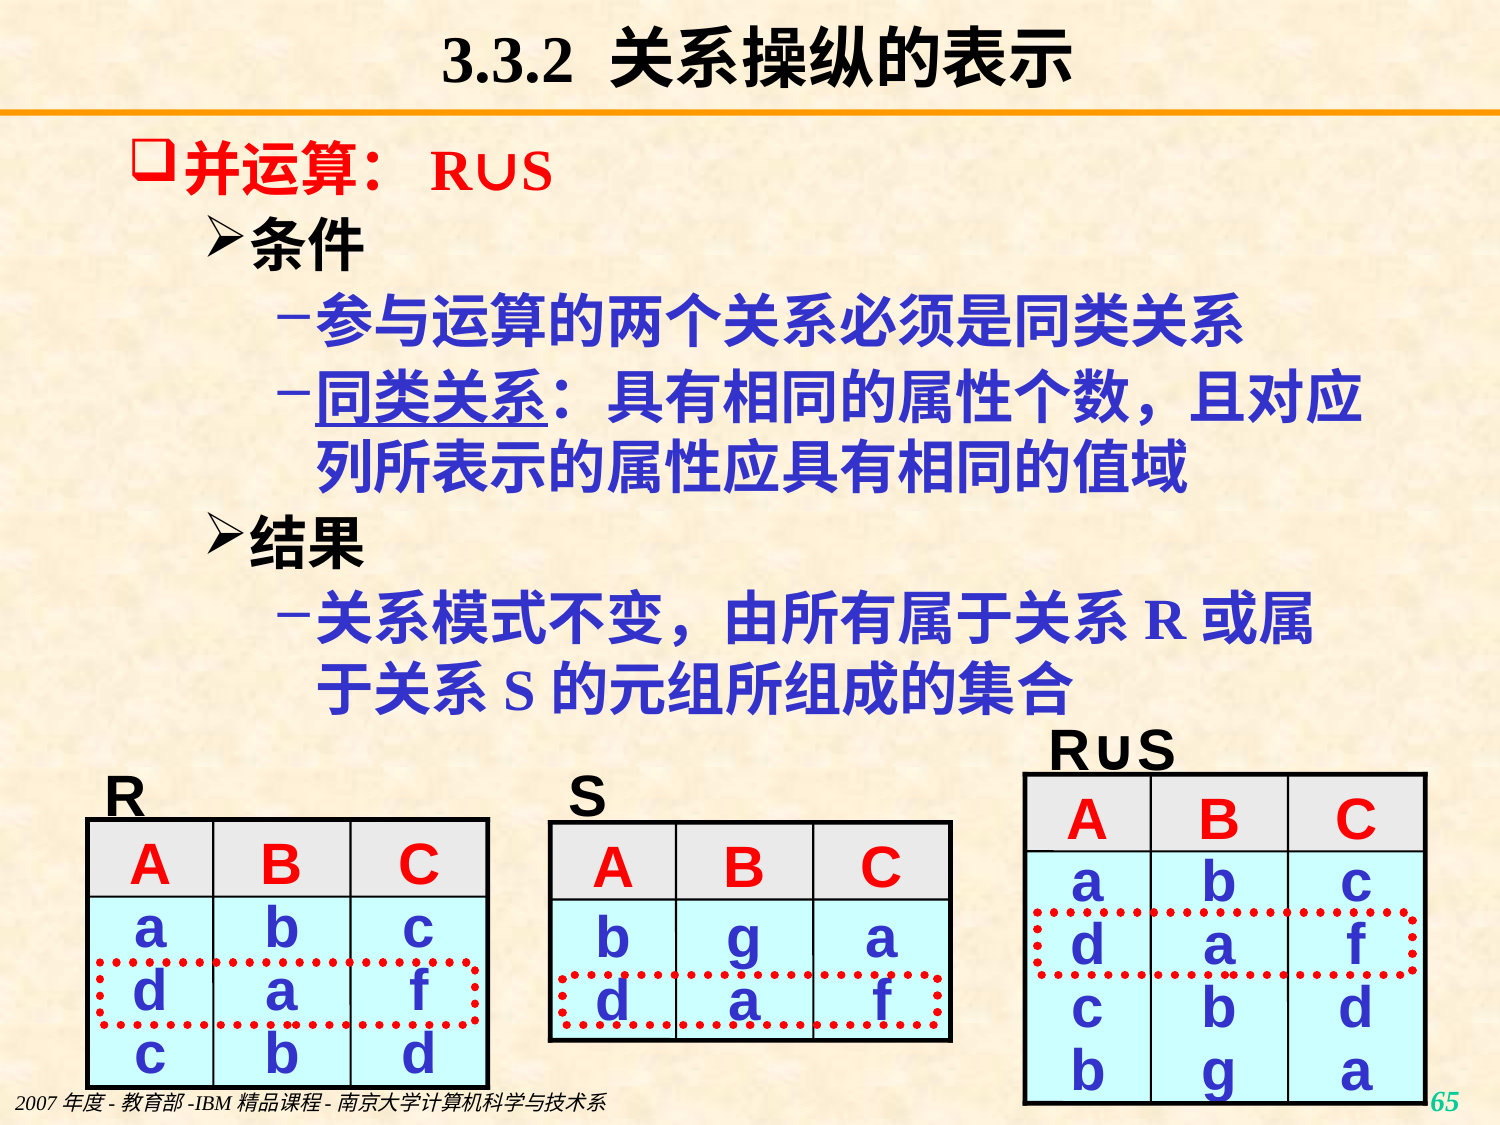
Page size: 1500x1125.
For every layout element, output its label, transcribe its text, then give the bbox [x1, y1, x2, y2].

slide_number 65 [1421, 1074, 1476, 1113]
picture [0, 0, 1500, 109]
list 并运算：R∪S 条件 参与运算的两个关系必须是同类关系 同类关系：具有相同的属性个数，且对应列所表示的属性应具有相同的值域 结果 关系模式不变，由所有属于关系R或属于关系S的元组所组成的集合 [112, 125, 1388, 710]
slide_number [0, 1082, 916, 1125]
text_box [99, 912, 1413, 1026]
title 3.3.2 关系操纵的表示 [112, 12, 1388, 100]
picture [0, 116, 1500, 1125]
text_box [87, 712, 1426, 1104]
